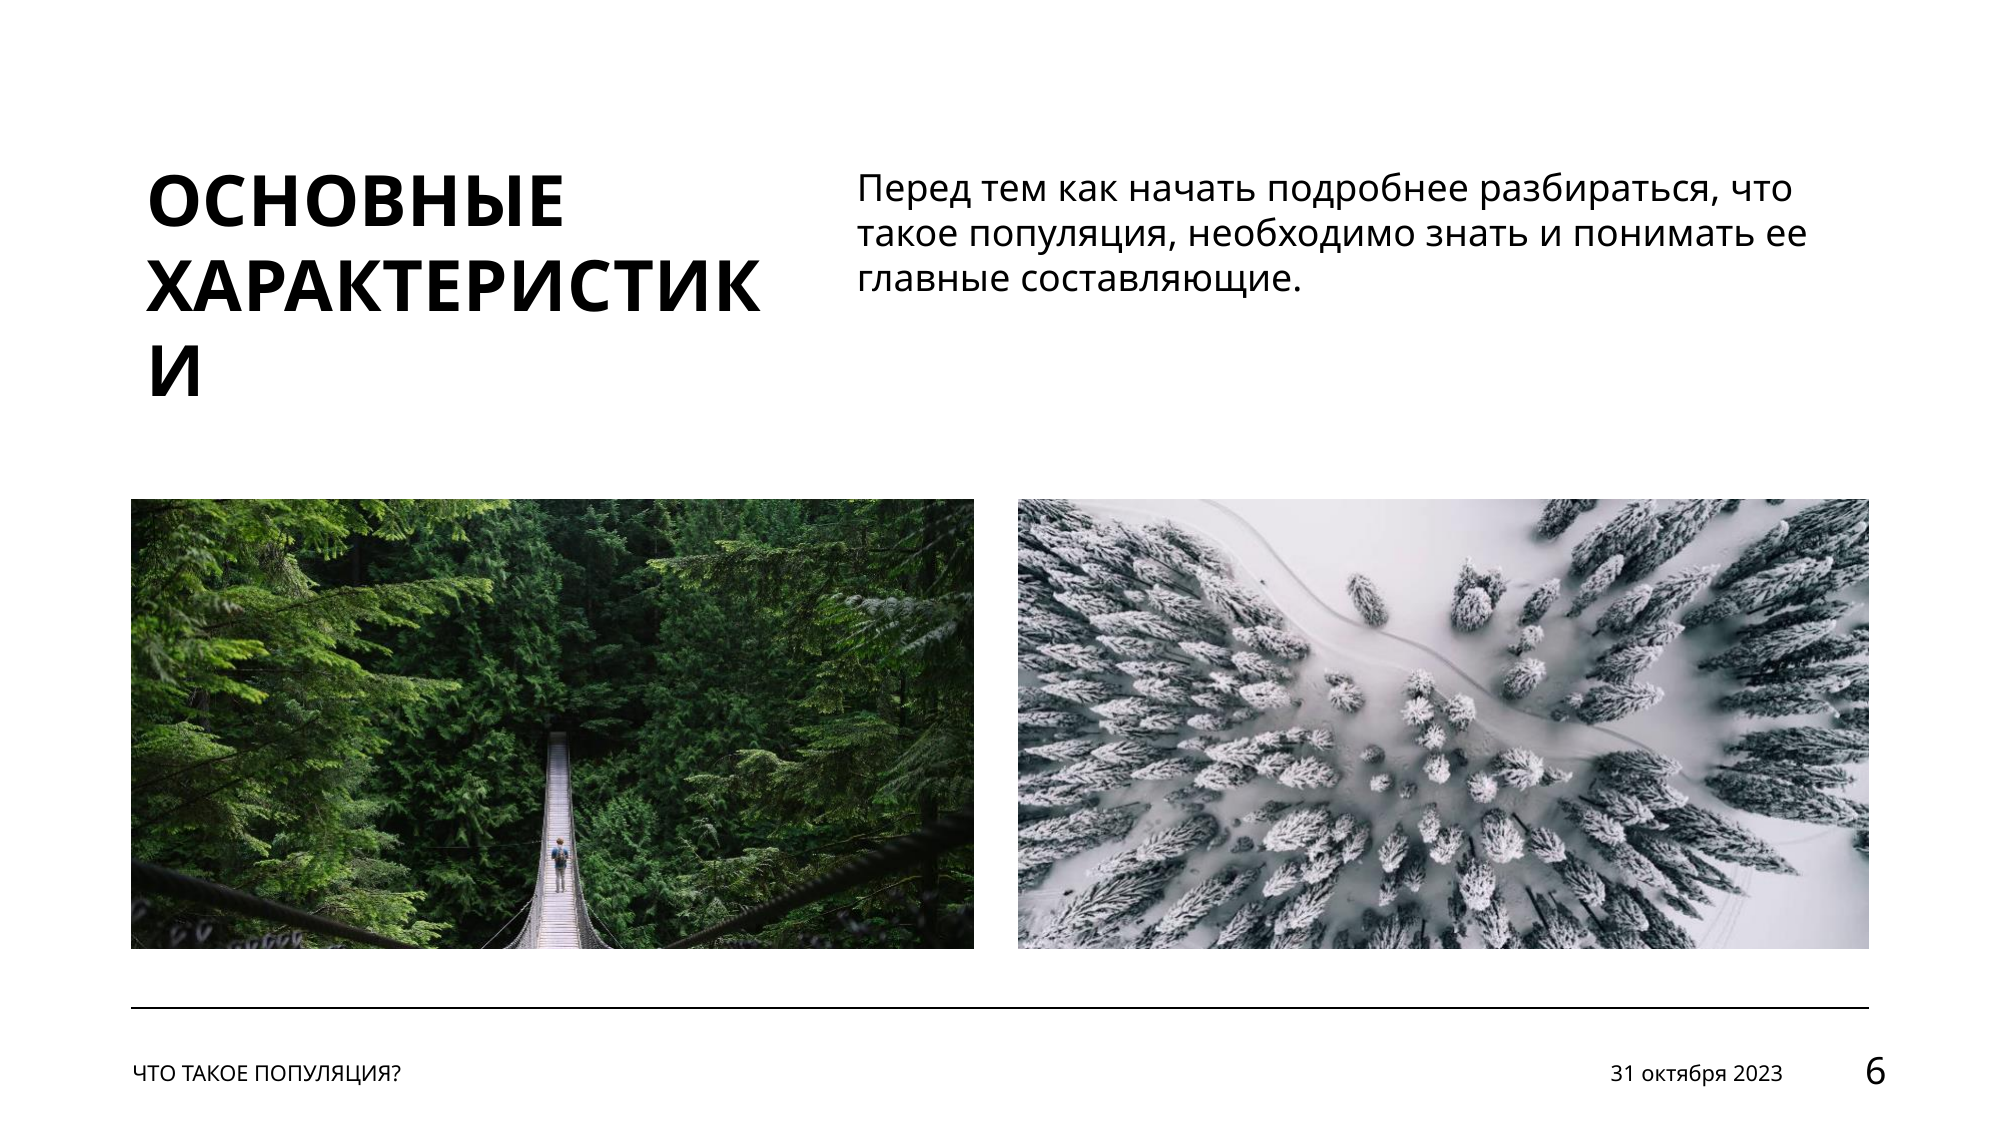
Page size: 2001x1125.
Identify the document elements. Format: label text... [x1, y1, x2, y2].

list Перед тем как начать подробнее разбираться, что такое популяция, необходимо знать и понимать ее главные составляющие. [842, 156, 1869, 448]
picture [131, 499, 974, 949]
slide_number 6 [1791, 1042, 1902, 1103]
slide_number 31 октября 2023 [1372, 1042, 1791, 1103]
footer ЧТО ТАКОЕ ПОПУЛЯЦИЯ? [117, 1042, 862, 1103]
picture [1018, 499, 1869, 949]
title Основные характеристики [131, 148, 813, 420]
